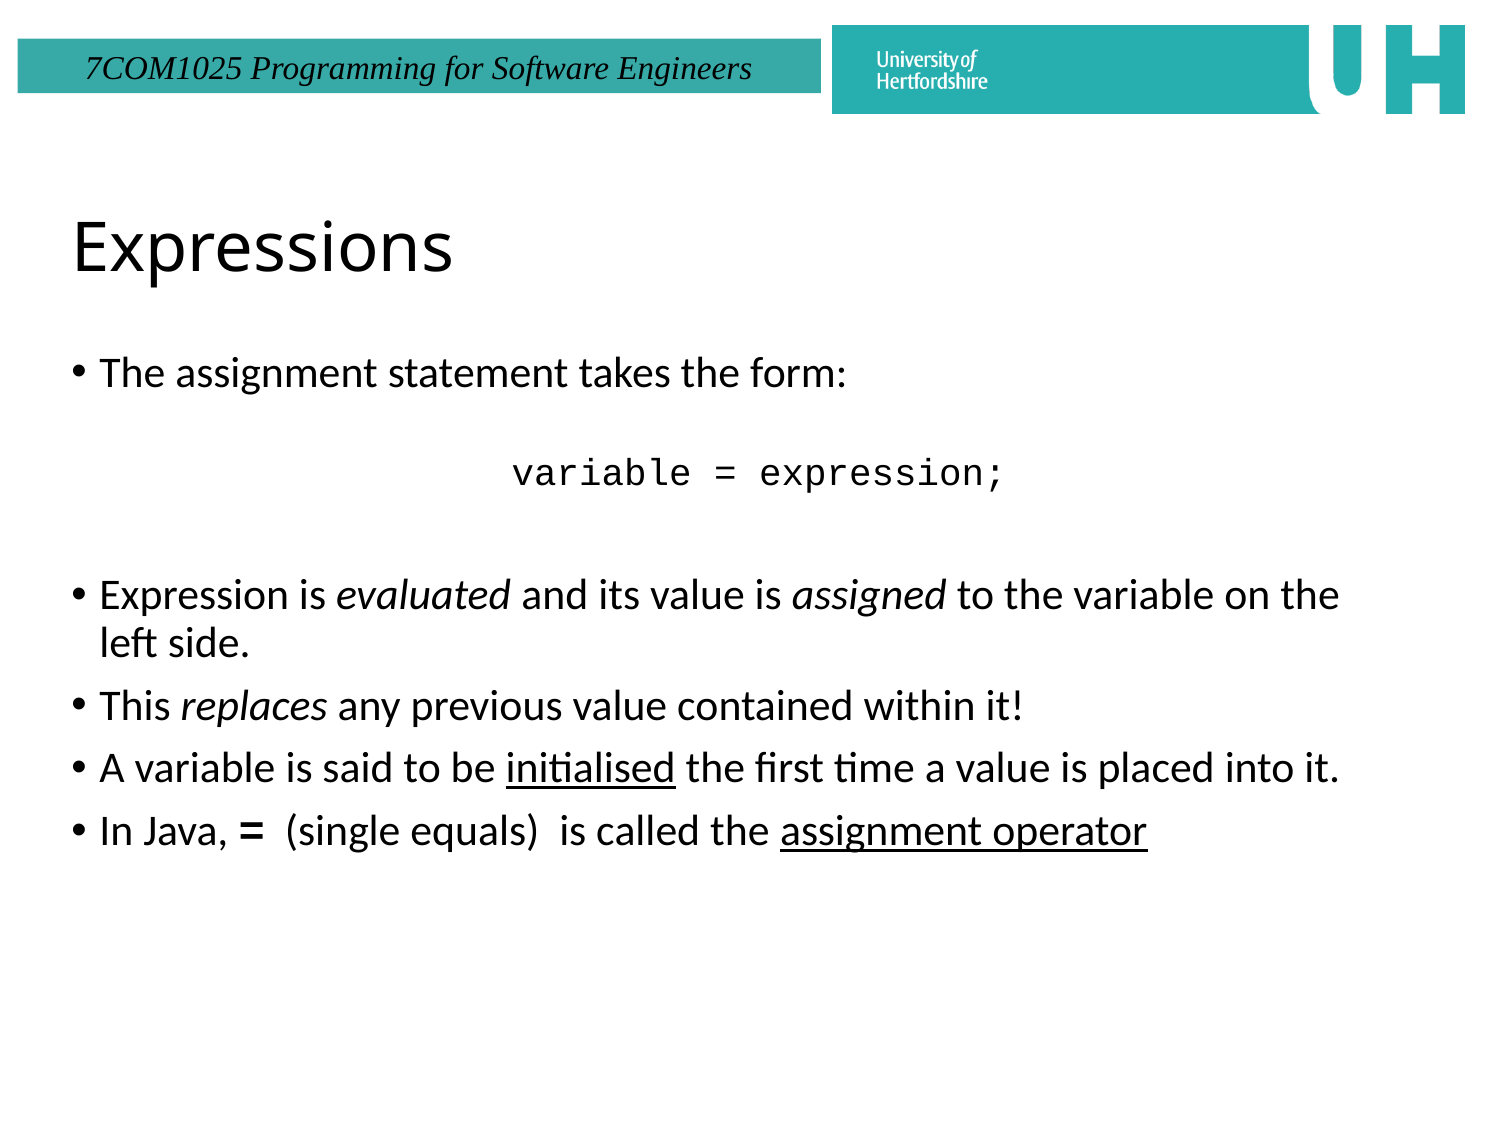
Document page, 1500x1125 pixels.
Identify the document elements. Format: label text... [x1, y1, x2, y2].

list The assignment statement takes the form: variable = expression; Expression is evaluated and its value is assigned to the variable on the left side. This replaces any previous value contained within it! A variable is said to be initialised the first time a value is placed into it. In Java, = (single equals) is called the assignment operator [56, 342, 1406, 900]
title Expressions [56, 179, 1406, 320]
picture [832, 25, 1465, 114]
